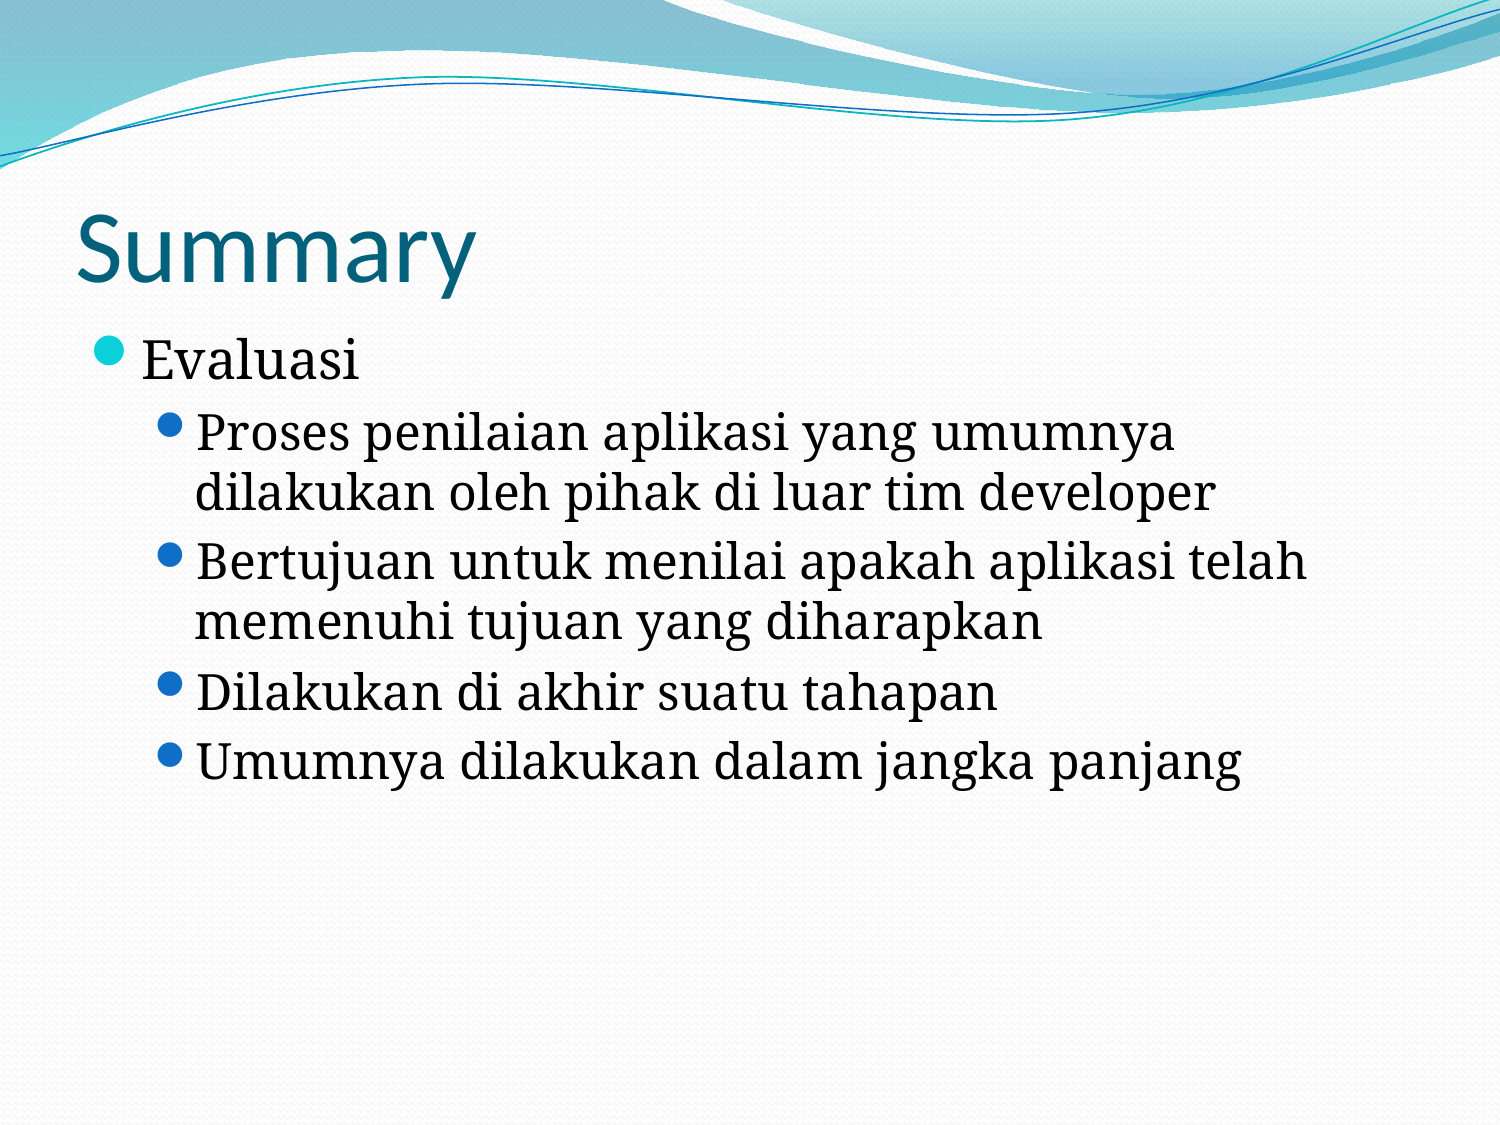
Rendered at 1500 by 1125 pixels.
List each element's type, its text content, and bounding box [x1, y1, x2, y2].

title Summary [75, 115, 1425, 303]
list Evaluasi Proses penilaian aplikasi yang umumnya dilakukan oleh pihak di luar tim developer Bertujuan untuk menilai apakah aplikasi telah memenuhi tujuan yang diharapkan Dilakukan di akhir suatu tahapan Umumnya dilakukan dalam jangka panjang [75, 317, 1425, 1125]
